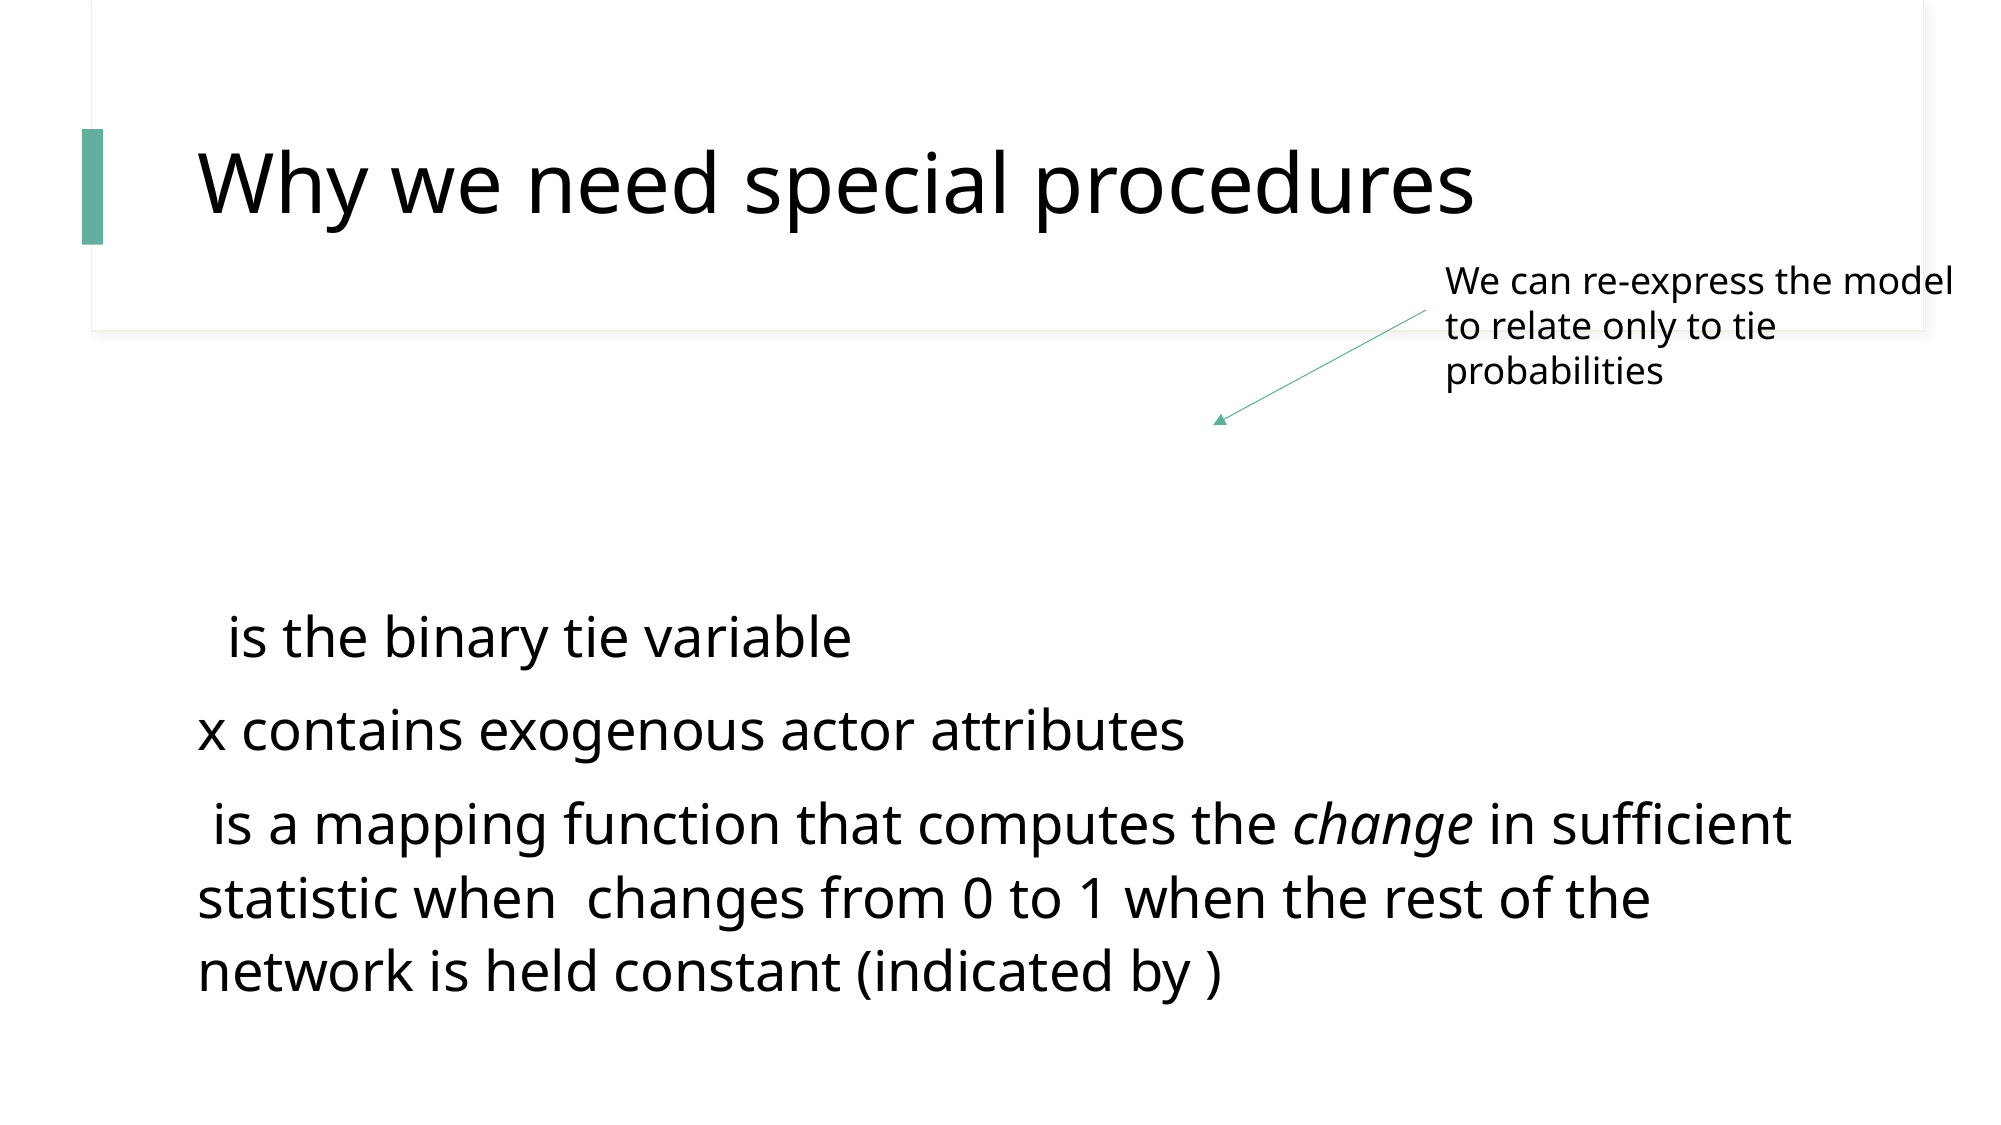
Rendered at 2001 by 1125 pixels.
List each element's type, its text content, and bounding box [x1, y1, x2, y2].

text_box We can re-express the model to relate only to tie probabilities [1430, 249, 2000, 400]
title Why we need special procedures [183, 90, 1851, 284]
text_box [1213, 310, 1426, 426]
